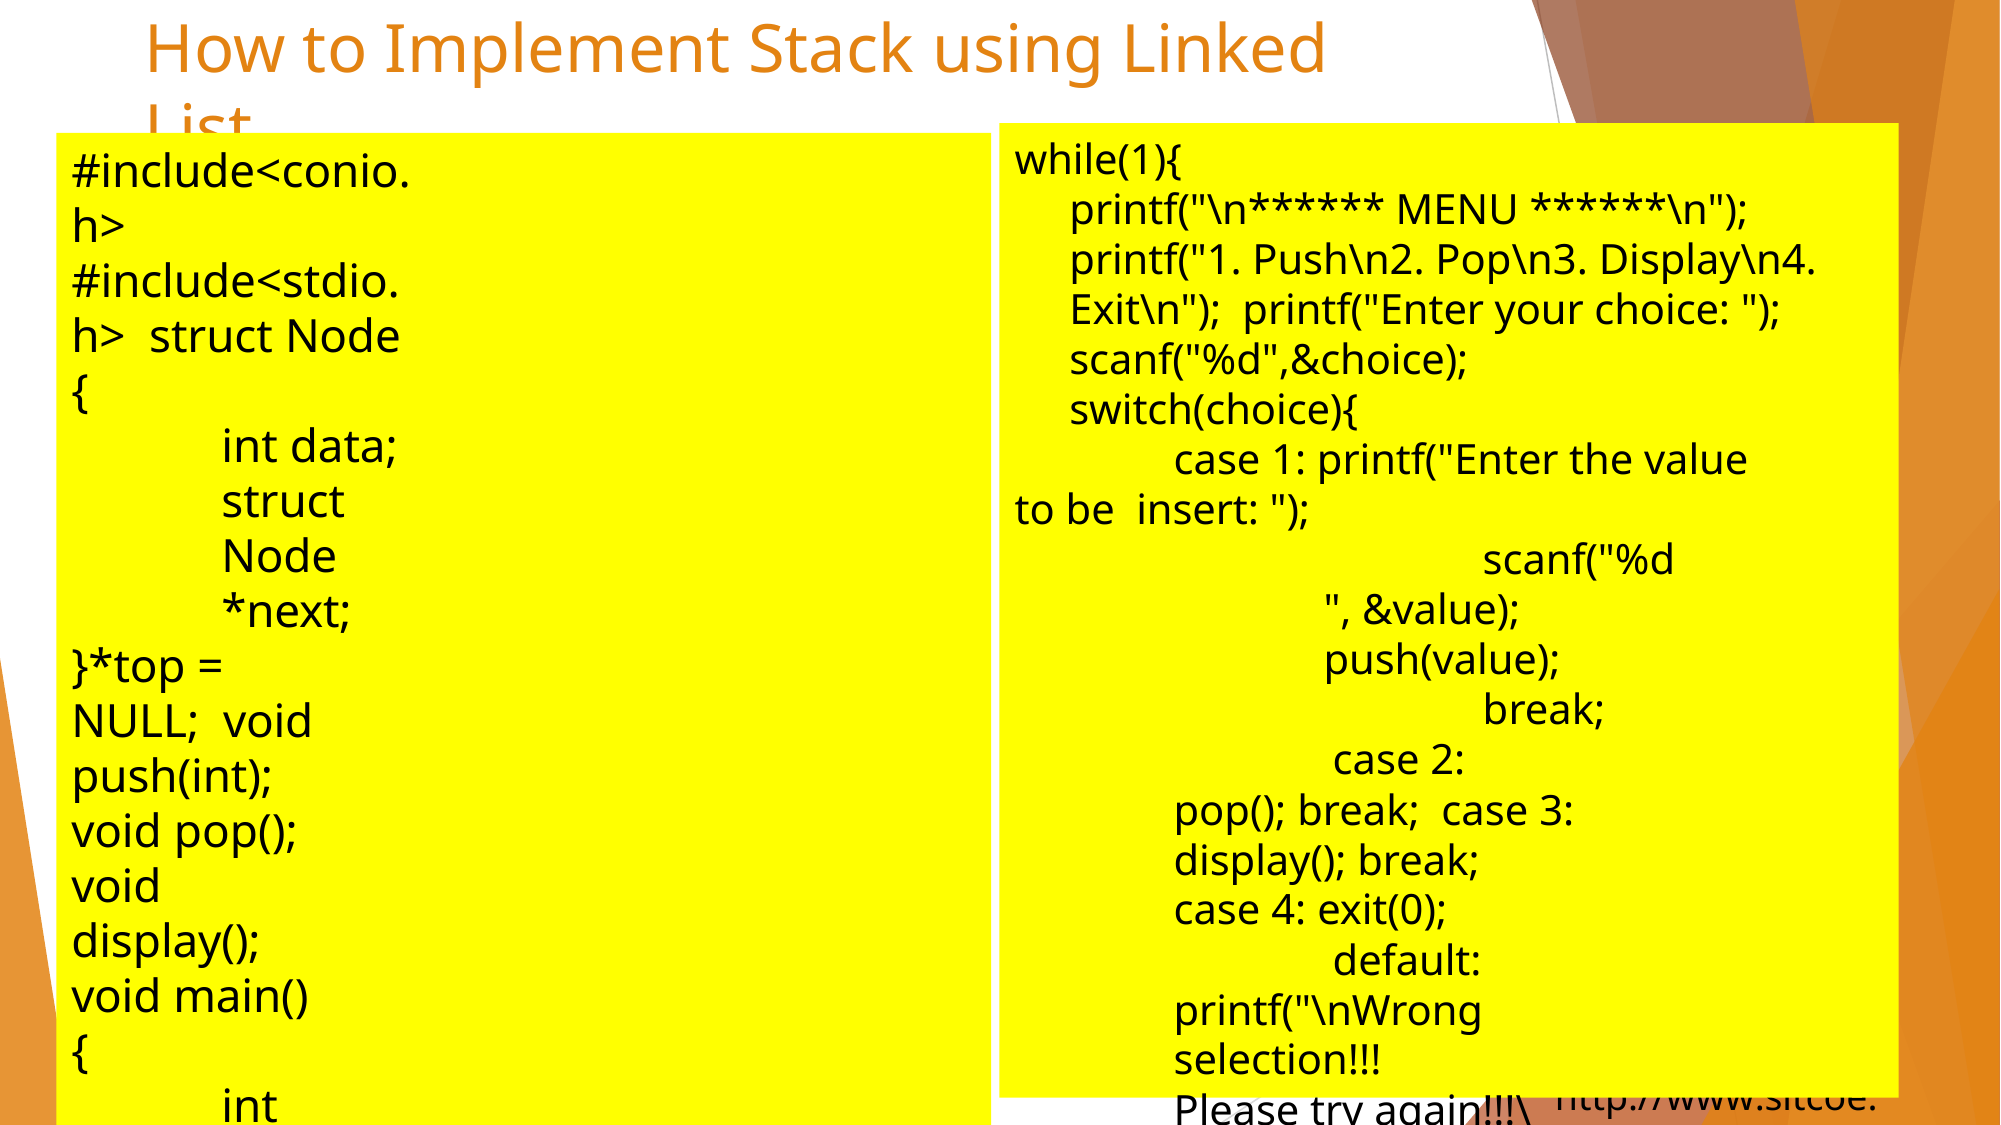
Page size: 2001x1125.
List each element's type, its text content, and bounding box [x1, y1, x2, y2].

text_box [999, 123, 1899, 1098]
text_box while(1){ printf("\n****** MENU ******\n"); printf("1. Push\n2. Pop\n3. Display\n4. Exit\n"); printf("Enter your choice: "); scanf("%d",&choice); switch(choice){ case 1: printf("Enter the value to be insert: "); scanf("%d", &value); push(value); break; case 2: pop(); break; case 3: display(); break; case 4: exit(0); default: printf("\nWrong selection!!! Please try again!!!\n"); } } } org.in [1012, 130, 1987, 1125]
title How to Implement Stack using Linked List [142, 3, 1397, 194]
text_box #include<conio.h> #include<stdio.h> struct Node { int data; struct Node *next; }*top = NULL; void push(int); void pop(); void display(); void main() { int choice, value; clrscr(); printf("\n:: Stack using Linked List ::\n"); [56, 132, 992, 1125]
